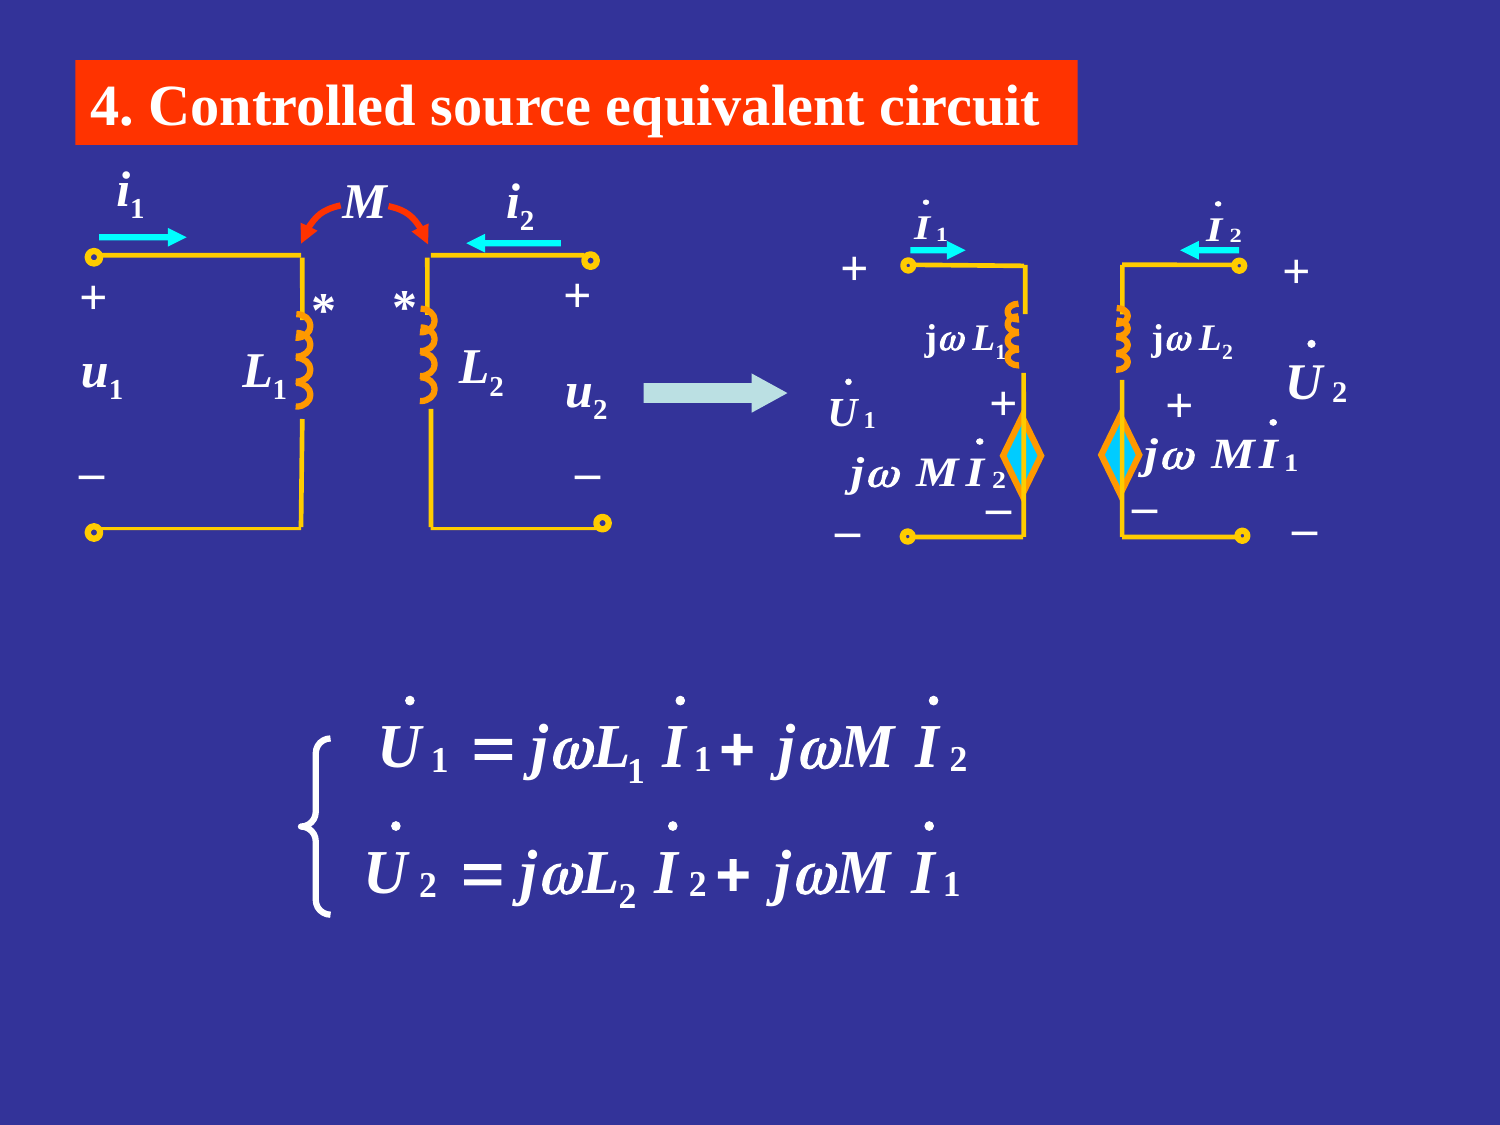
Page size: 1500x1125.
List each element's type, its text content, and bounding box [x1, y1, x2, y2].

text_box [64, 148, 625, 539]
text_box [820, 184, 1356, 566]
text_box [643, 373, 788, 413]
text_box 4. Controlled source equivalent circuit [75, 60, 1078, 145]
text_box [300, 668, 975, 918]
